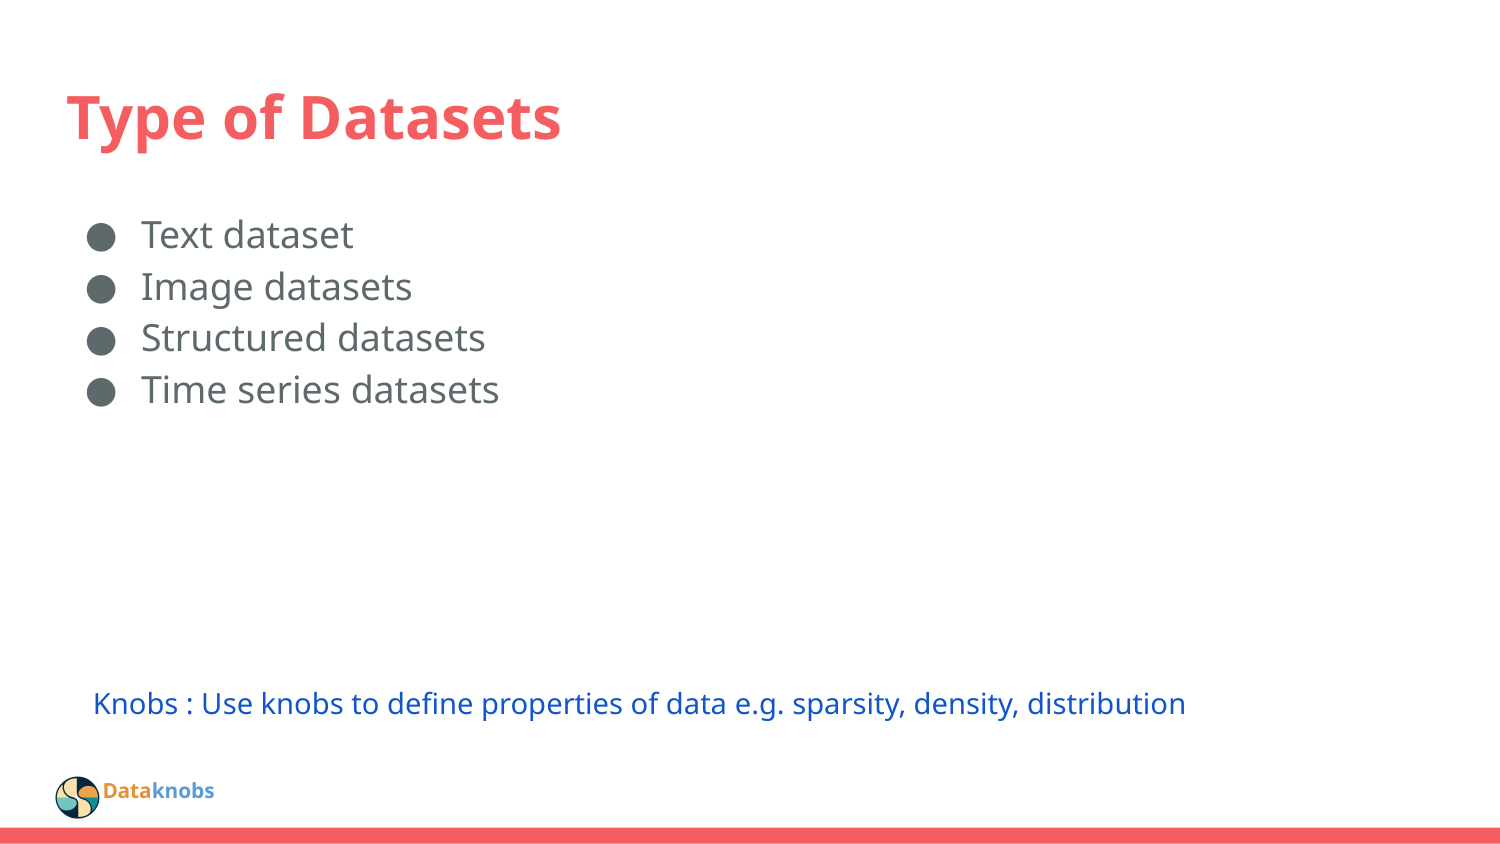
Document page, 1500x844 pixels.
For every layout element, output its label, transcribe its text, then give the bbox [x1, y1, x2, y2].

text_box Knobs : Use knobs to define properties of data e.g. sparsity, density, distribution [77, 670, 1260, 736]
title Type of Datasets [51, 64, 1449, 167]
picture [55, 776, 100, 819]
list Text dataset Image datasets Structured datasets Time series datasets [51, 189, 1449, 559]
